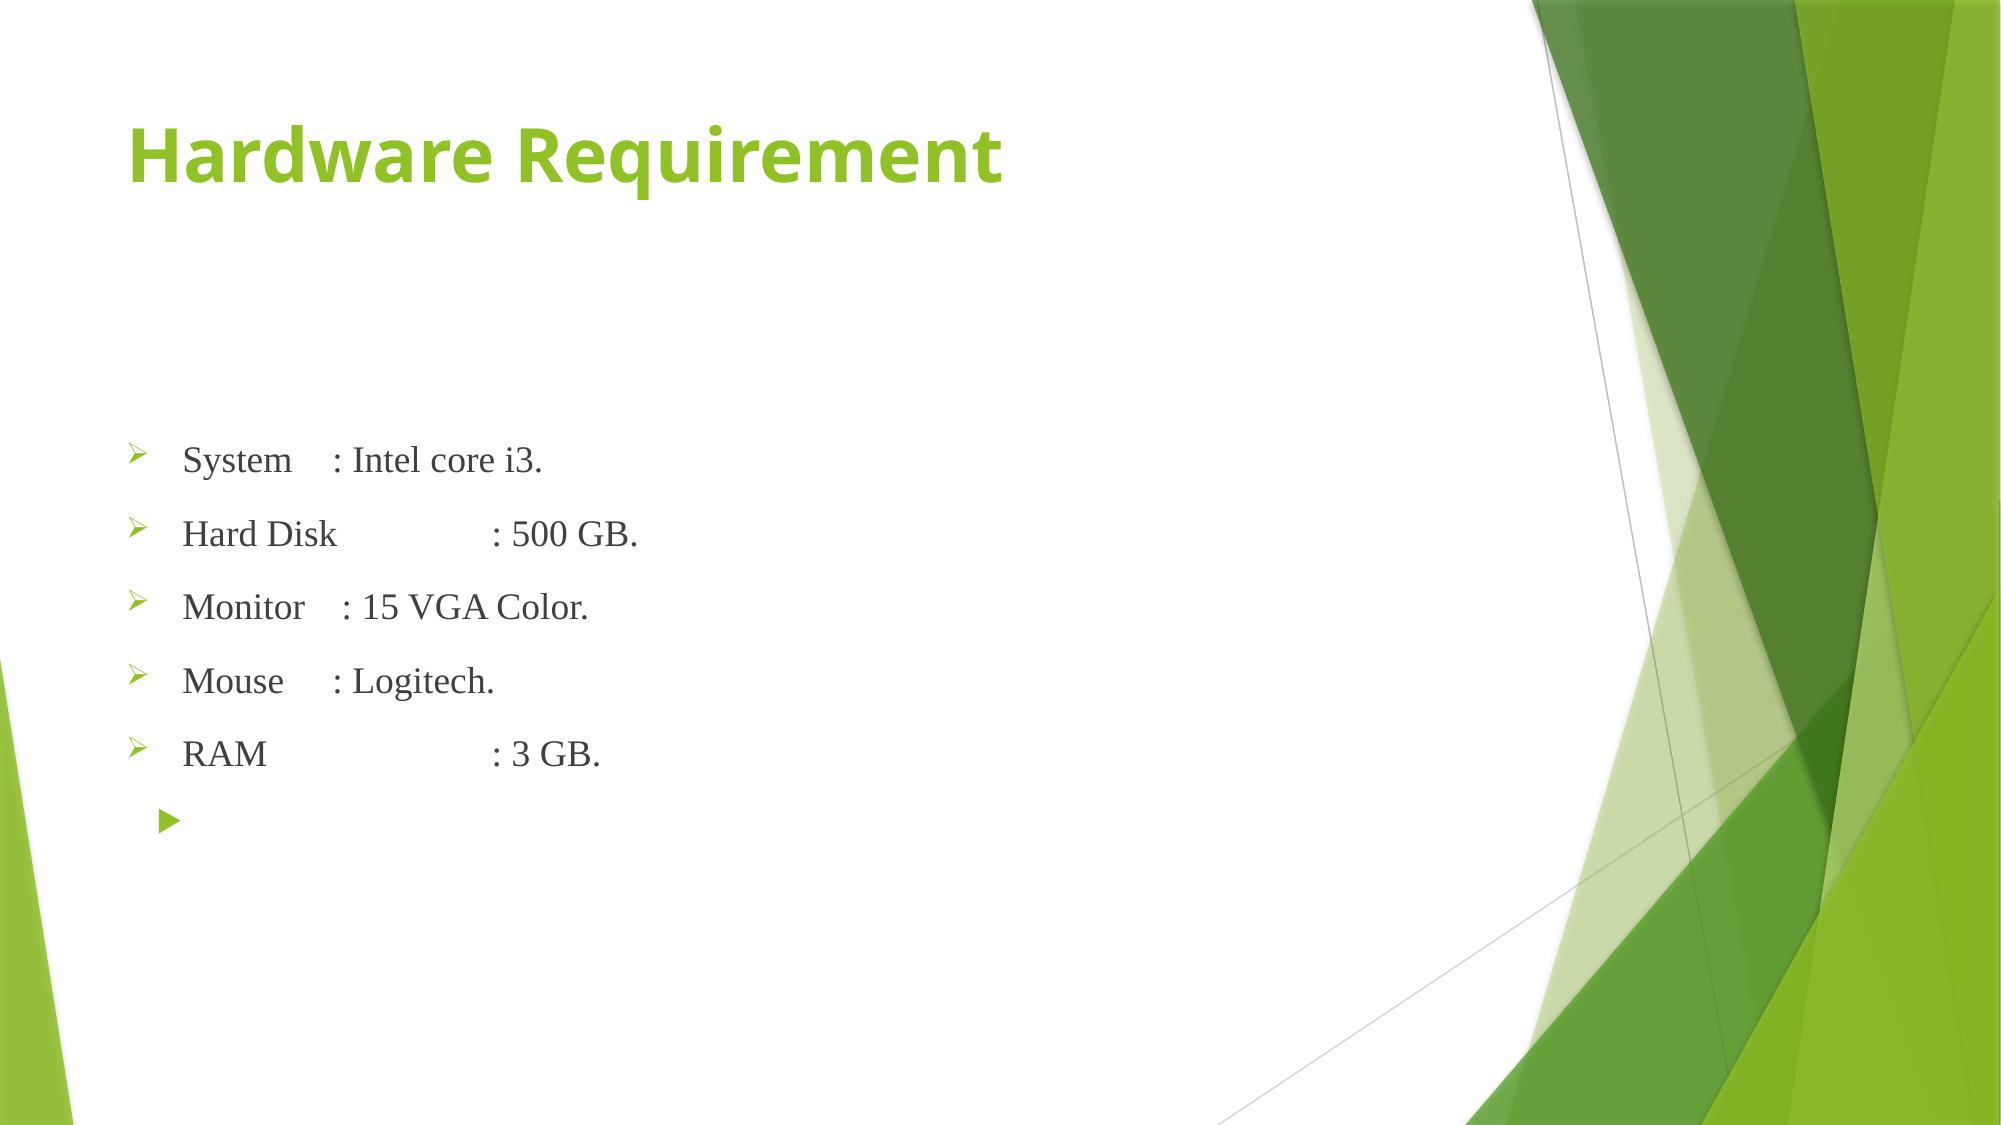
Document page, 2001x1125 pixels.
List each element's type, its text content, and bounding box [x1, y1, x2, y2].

list System : Intel core i3. Hard Disk : 500 GB. Monitor : 15 VGA Color. Mouse : Logitech. RAM : 3 GB. [111, 354, 1522, 992]
title Hardware Requirement [111, 99, 1522, 317]
